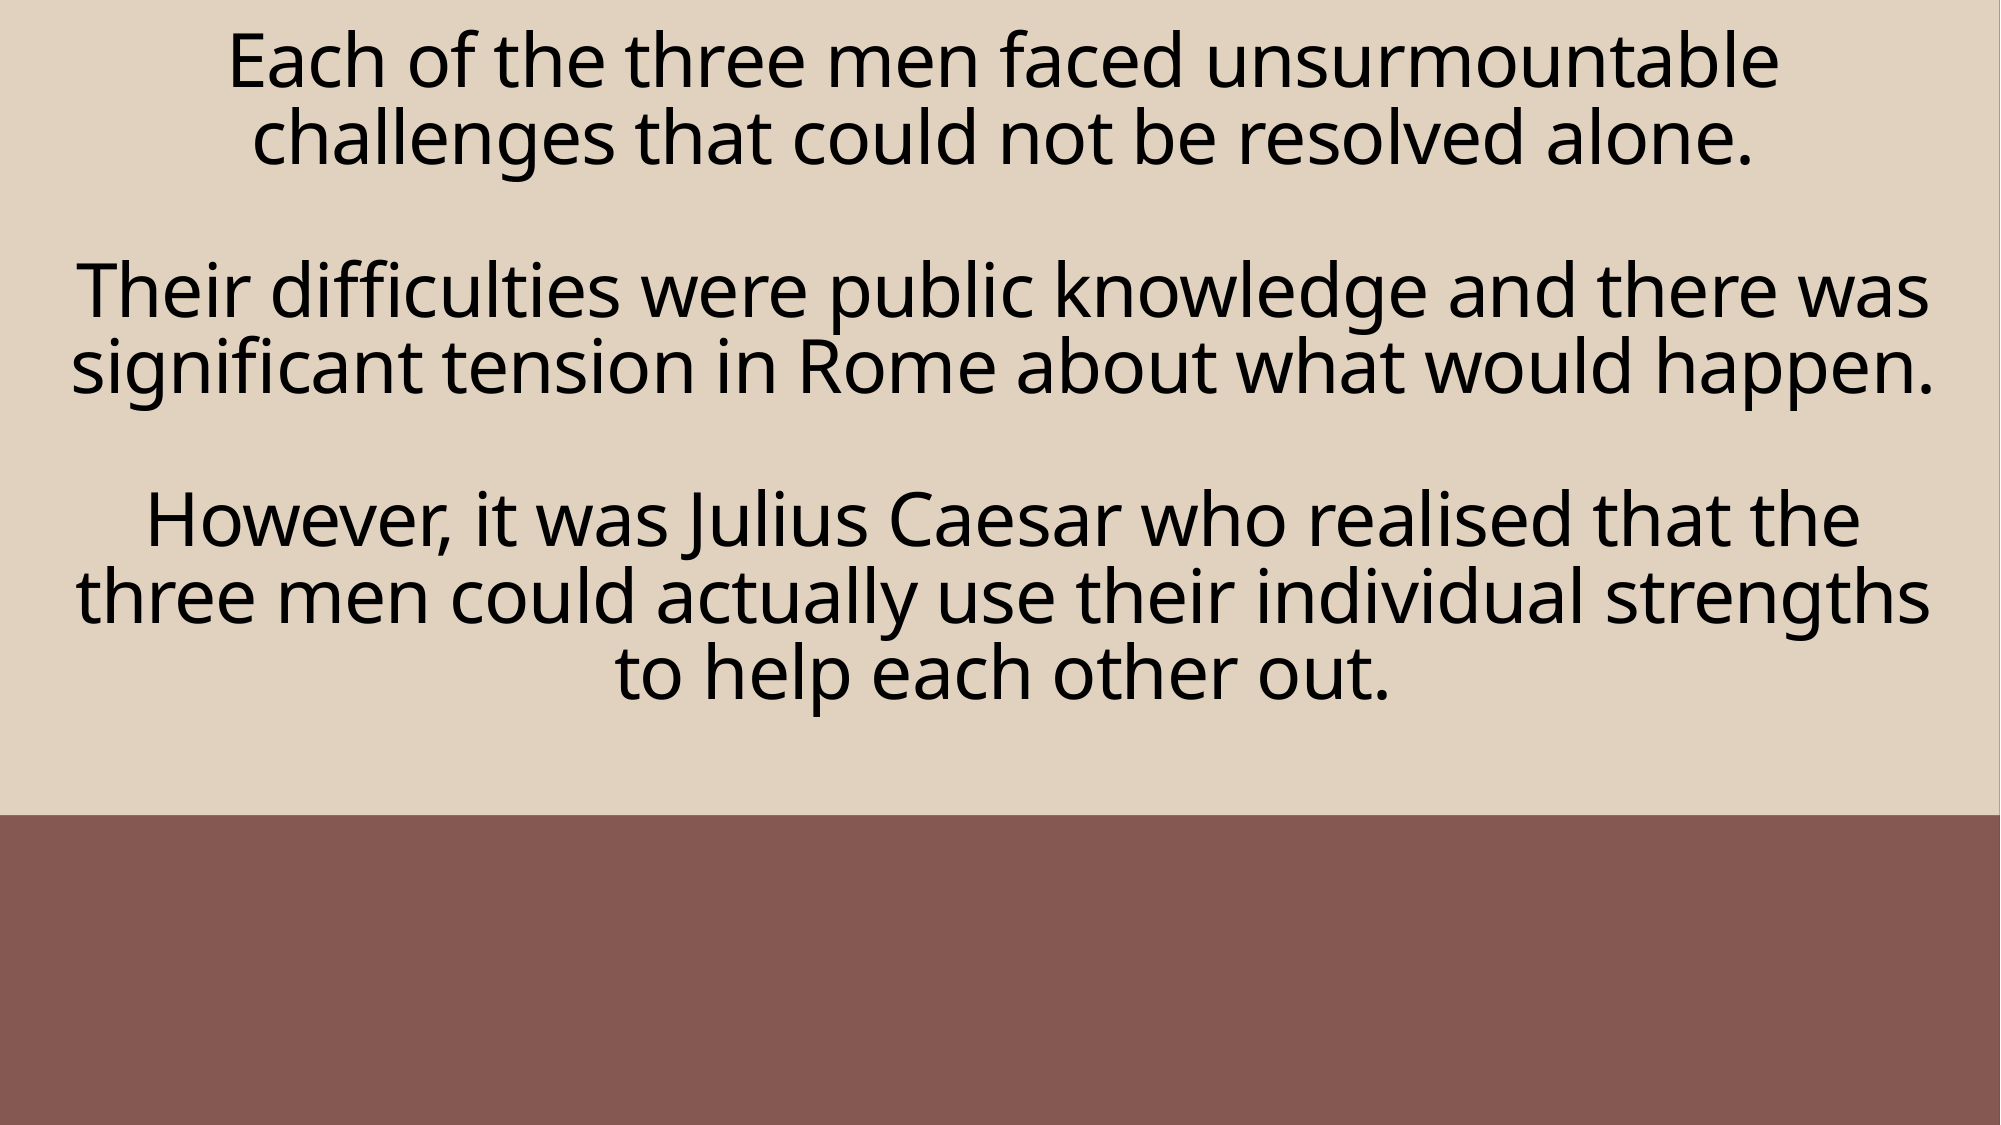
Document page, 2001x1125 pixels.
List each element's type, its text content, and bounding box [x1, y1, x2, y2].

title Each of the three men faced unsurmountable challenges that could not be resolved alone. Their difficulties were public knowledge and there was significant tension in Rome about what would happen. However, it was Julius Caesar who realised that the three men could actually use their individual strengths to help each other out. [40, 0, 1967, 813]
text_box [0, 0, 2000, 816]
text_box [0, 816, 2000, 1125]
